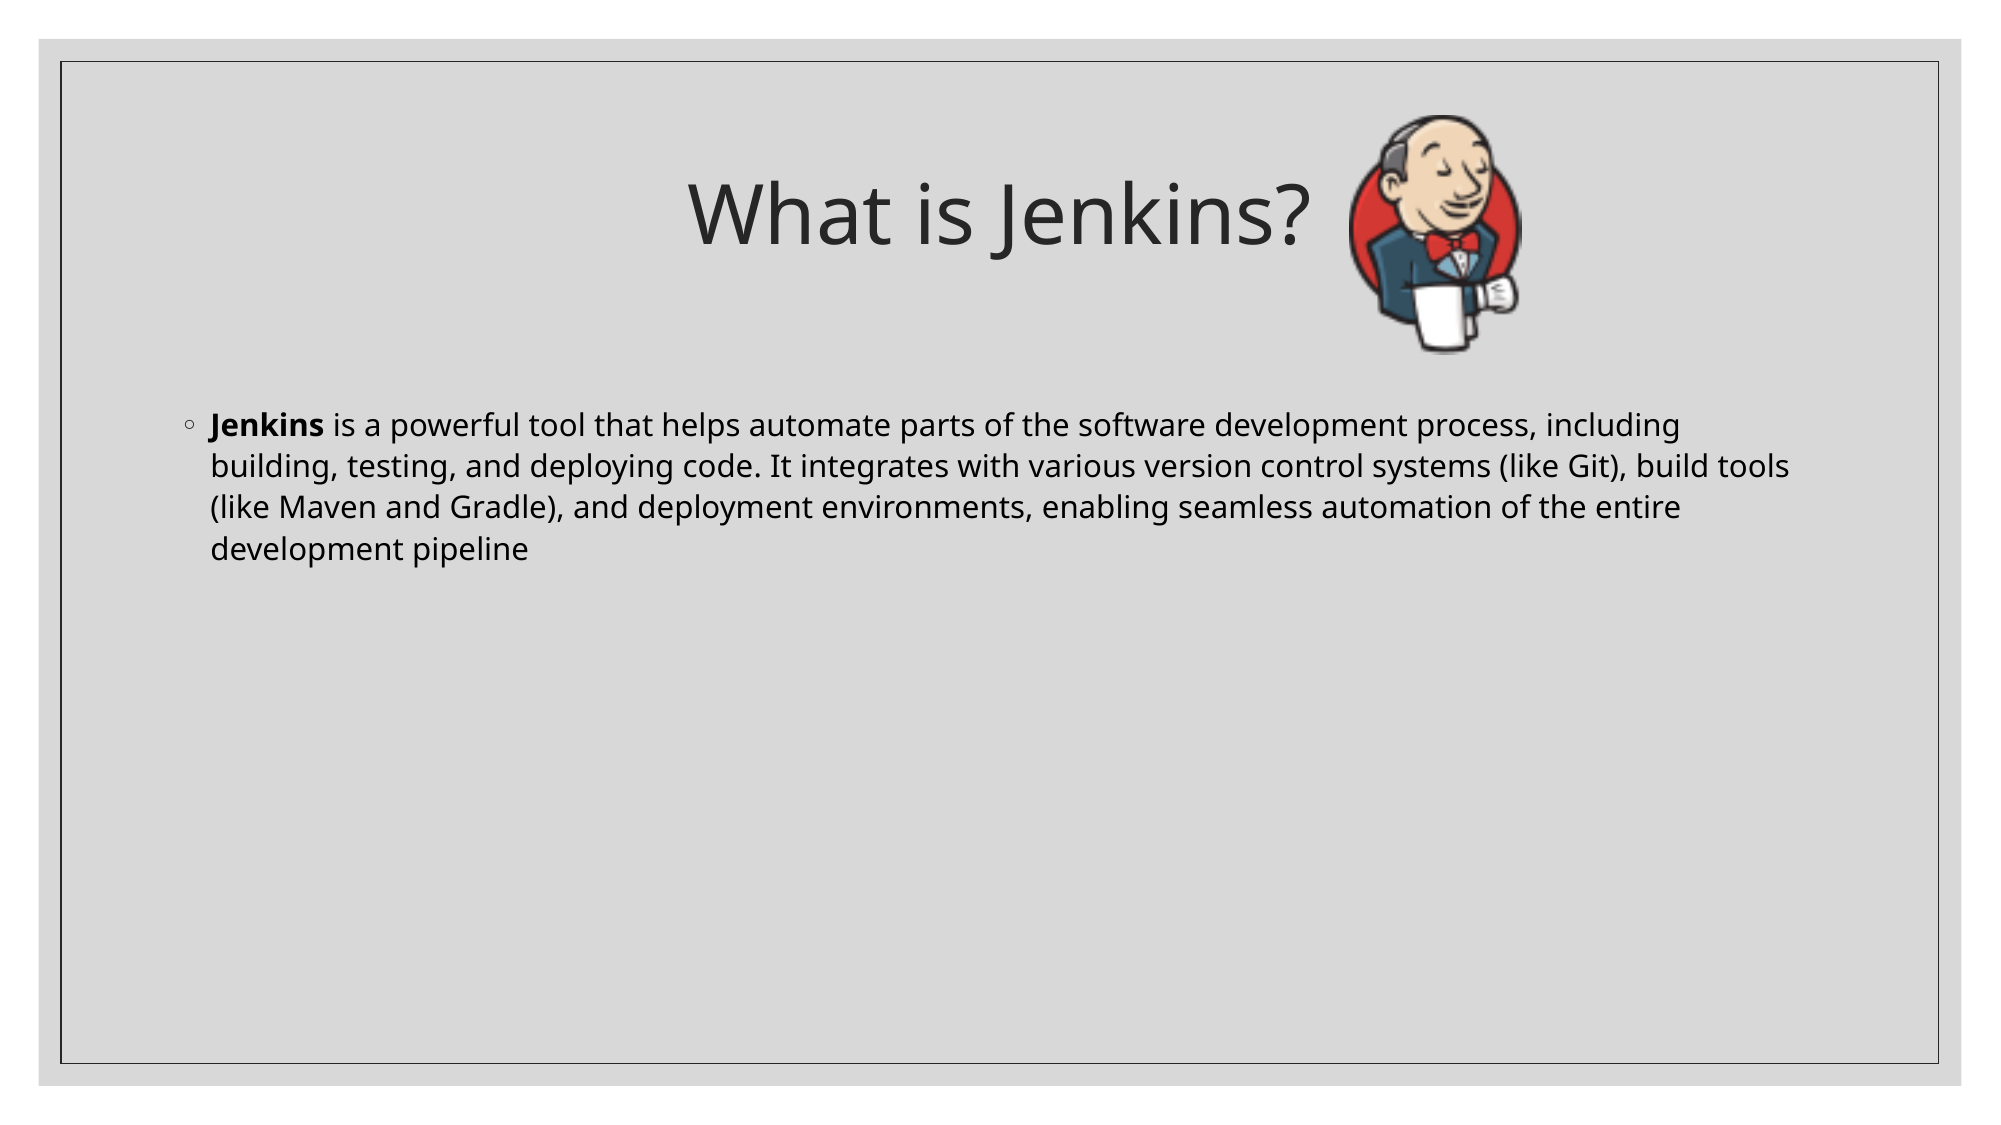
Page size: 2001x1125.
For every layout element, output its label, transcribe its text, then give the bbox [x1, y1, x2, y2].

title What is Jenkins? [174, 105, 1825, 331]
picture [1349, 115, 1522, 355]
list Jenkins is a powerful tool that helps automate parts of the software development process, including building, testing, and deploying code. It integrates with various version control systems (like Git), build tools (like Maven and Gradle), and deployment environments, enabling seamless automation of the entire development pipeline [165, 394, 1816, 617]
